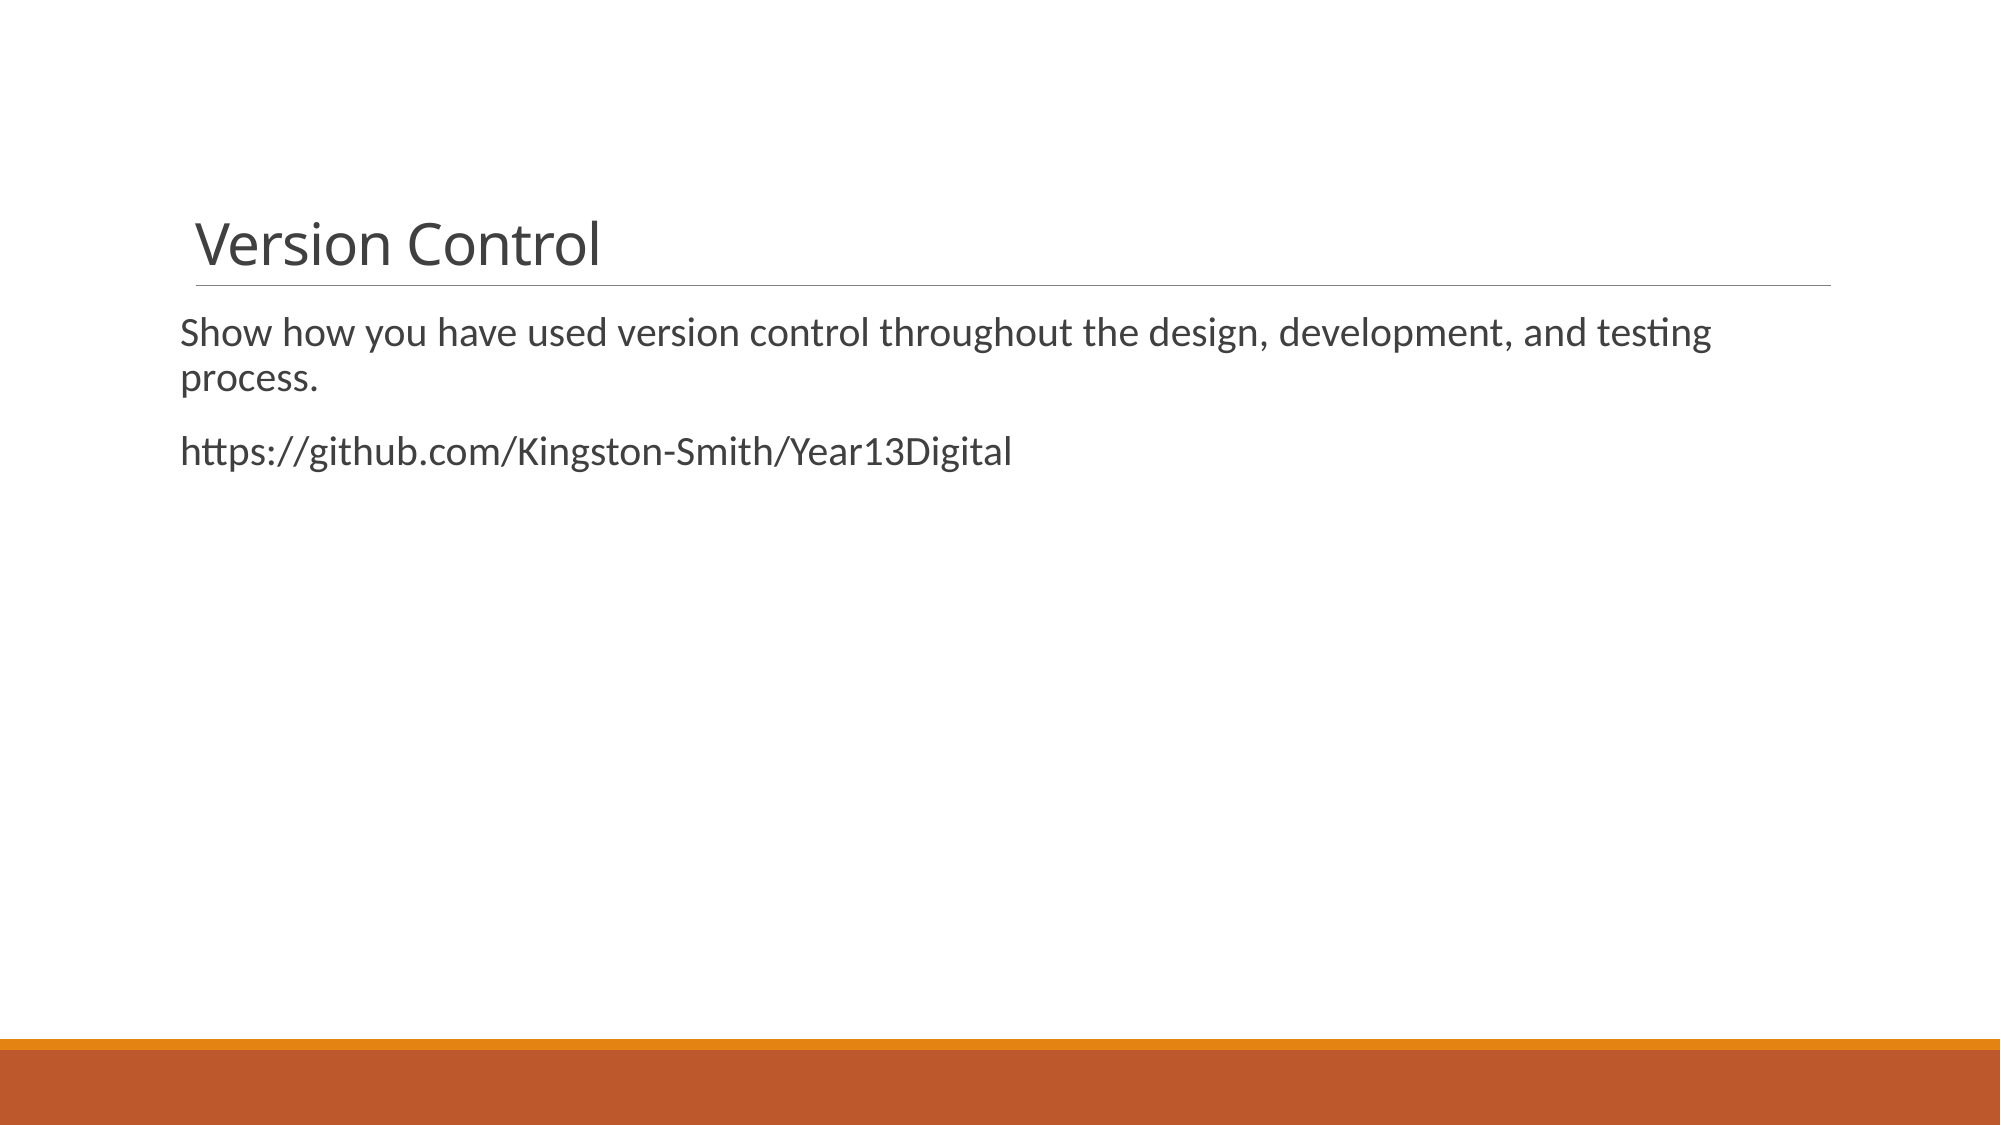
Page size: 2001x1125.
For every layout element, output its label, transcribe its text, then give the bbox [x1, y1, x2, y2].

title Version Control [180, 47, 1830, 285]
list Show how you have used version control throughout the design, development, and testing process. https://github.com/Kingston-Smith/Year13Digital [180, 302, 1830, 963]
